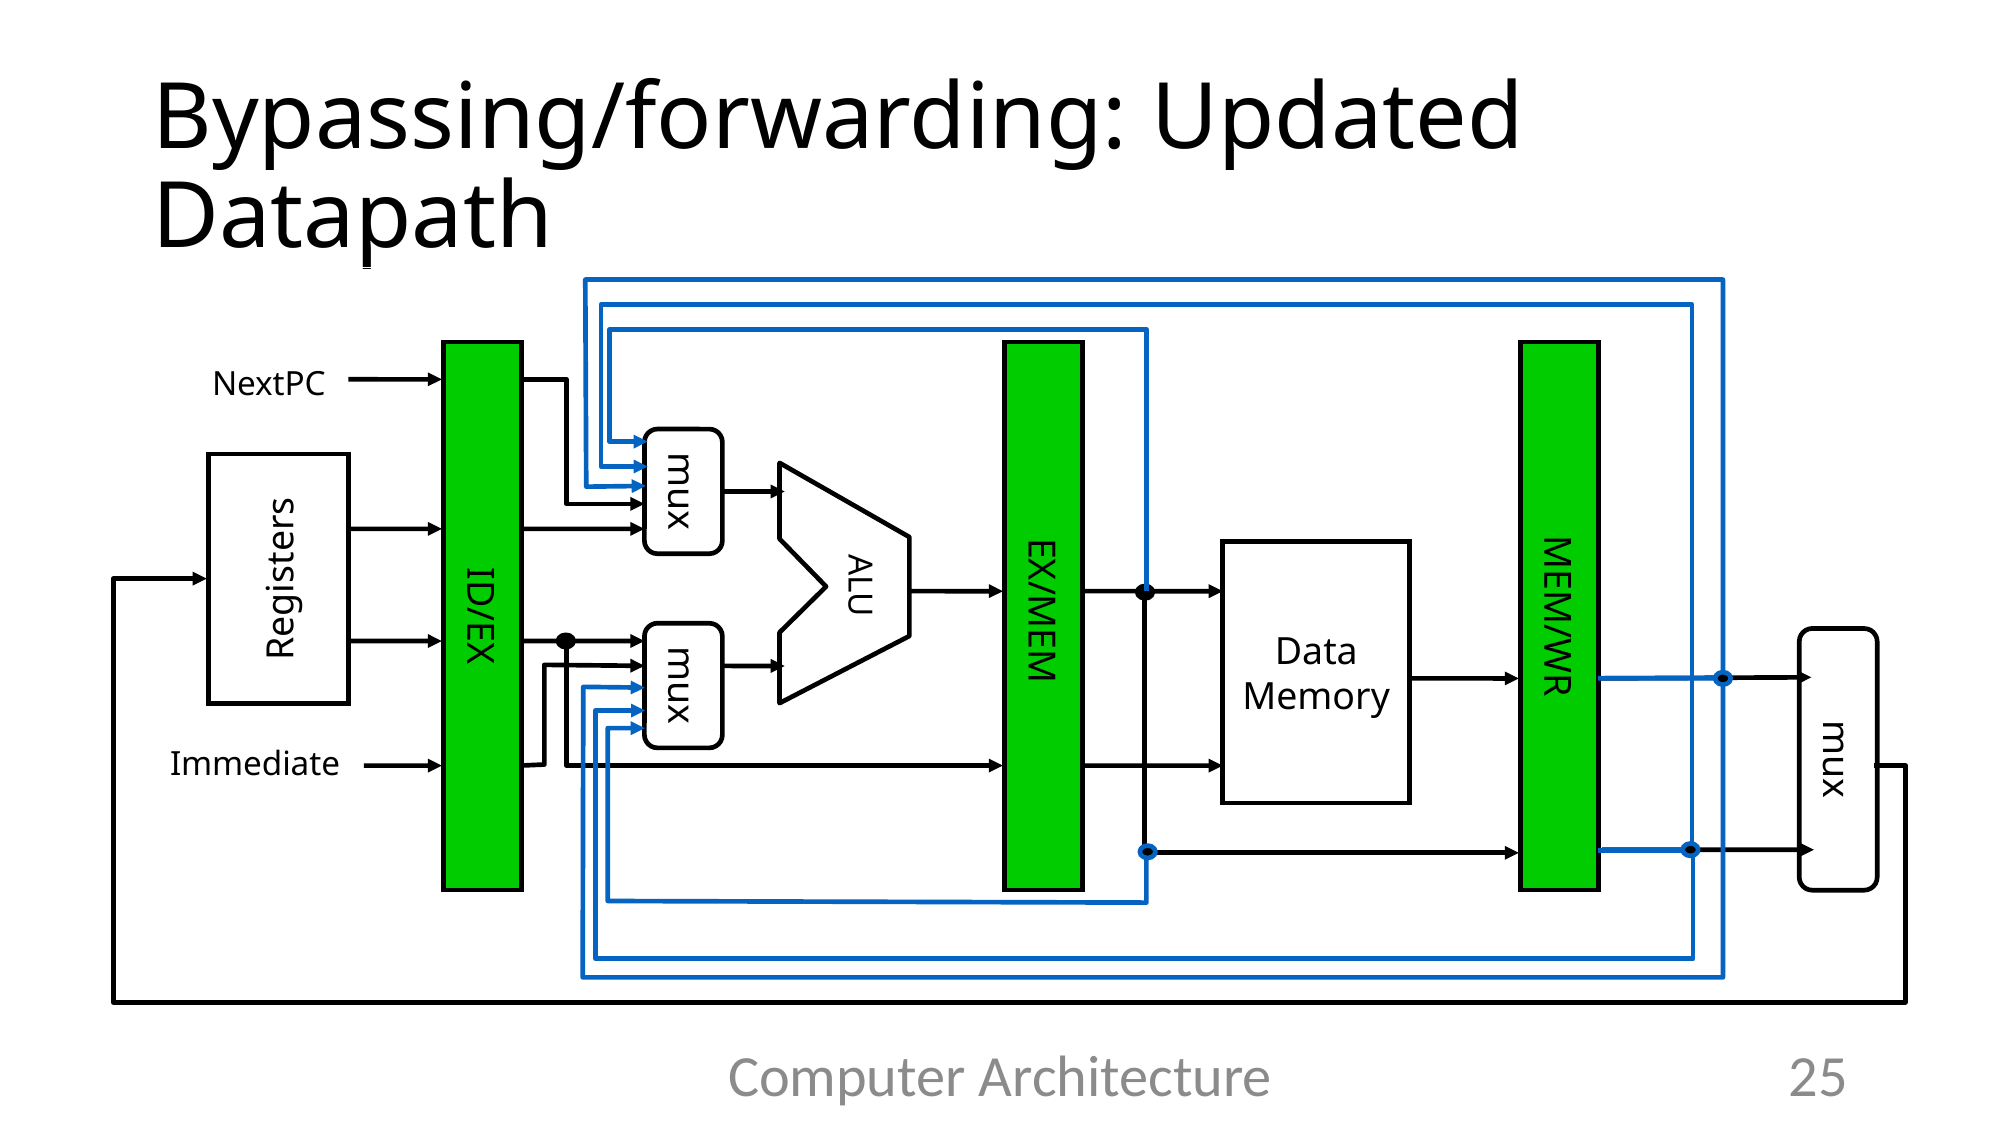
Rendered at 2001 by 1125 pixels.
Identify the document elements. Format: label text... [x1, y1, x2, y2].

title Bypassing/forwarding: Updated Datapath [137, 59, 1863, 267]
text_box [113, 267, 1906, 1005]
footer Computer Architecture [662, 1042, 1338, 1103]
slide_number 25 [1412, 1042, 1863, 1103]
